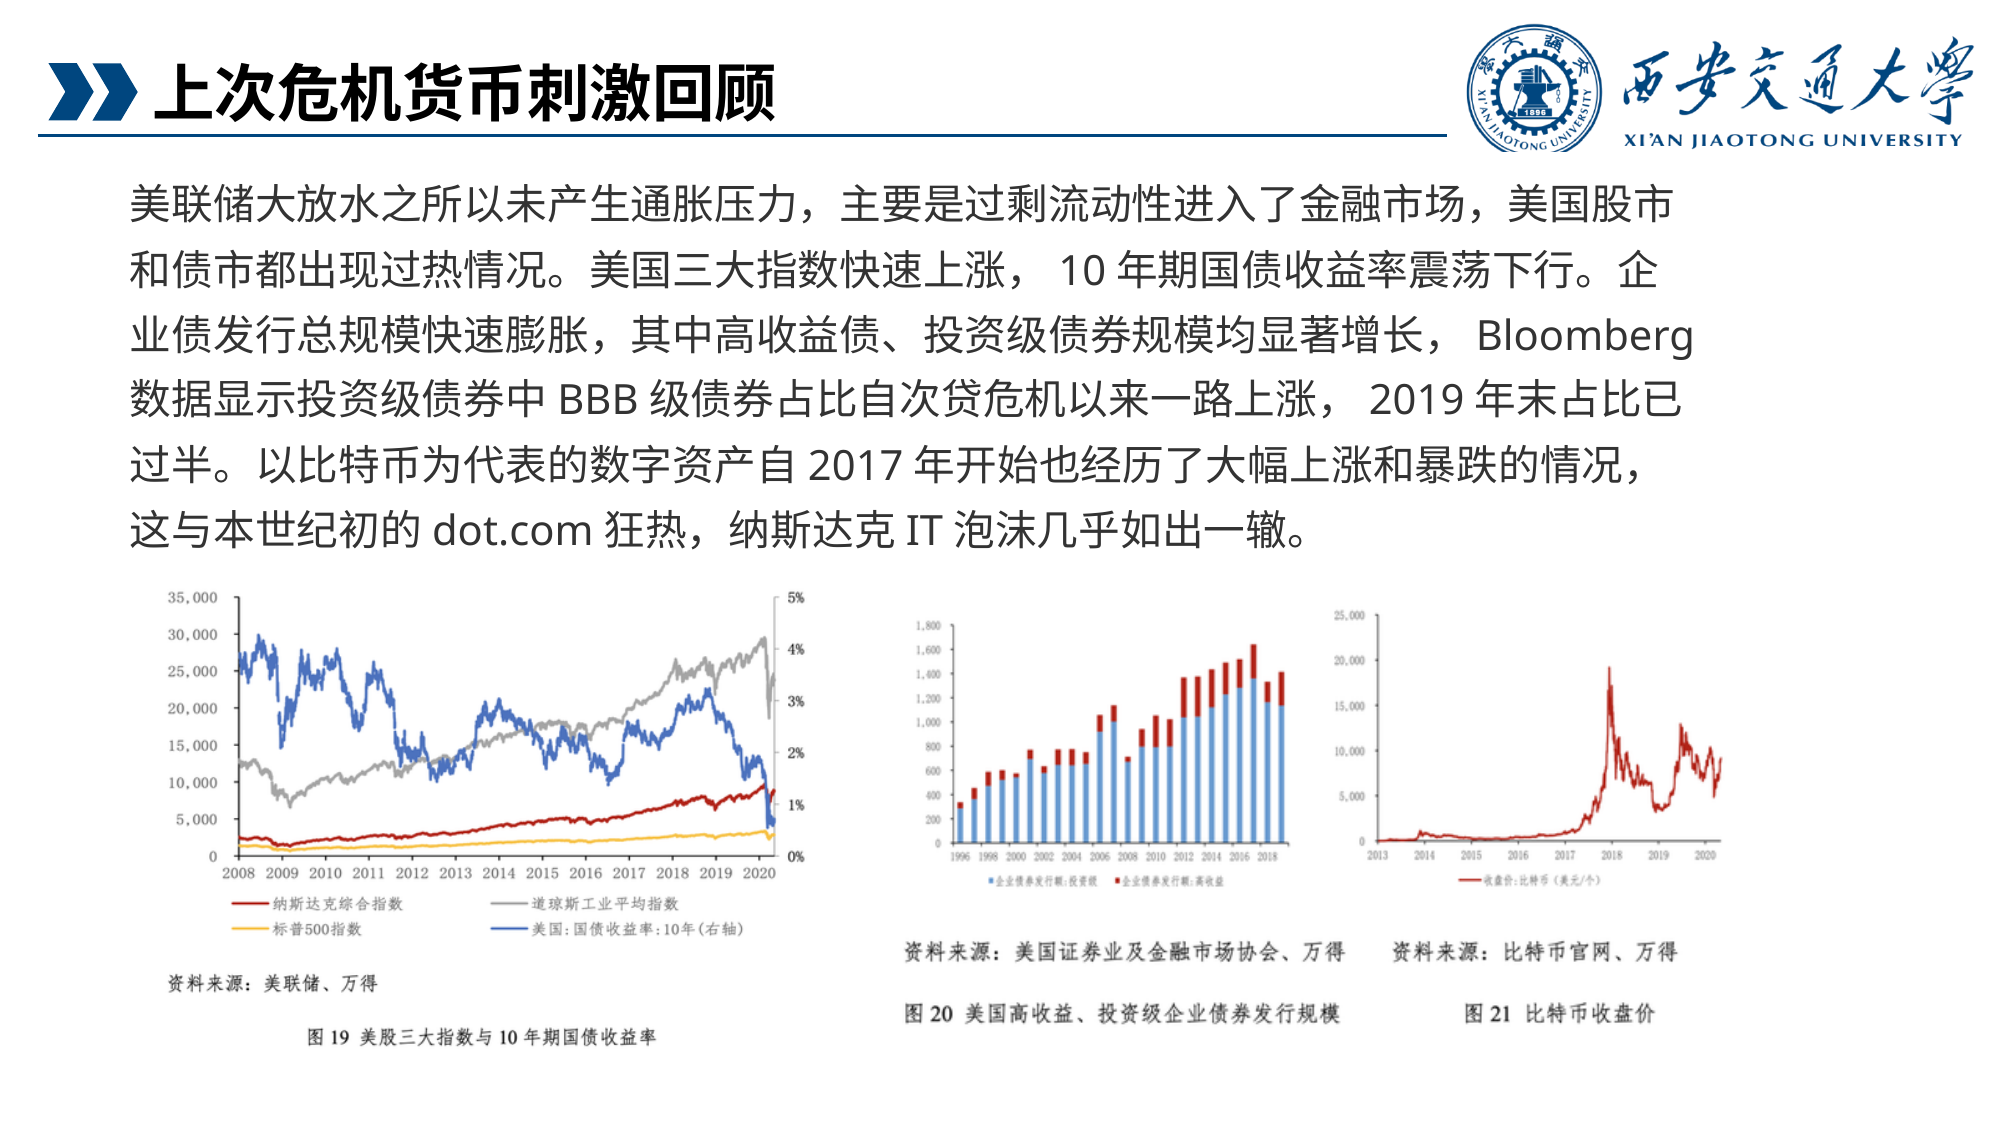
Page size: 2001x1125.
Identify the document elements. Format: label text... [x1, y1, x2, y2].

text_box 上次危机货币刺激回顾 [137, 46, 937, 137]
text_box 美联储大放水之所以未产生通胀压力，主要是过剩流动性进入了金融市场，美国股市和债市都出现过热情况。美国三大指数快速上涨，10年期国债收益率震荡下行。企业债发行总规模快速膨胀，其中高收益债、投资级债券规模均显著增长，Bloomberg数据显示投资级债券中BBB级债券占比自次贷危机以来一路上涨，2019年末占比已过半。以比特币为代表的数字资产自2017年开始也经历了大幅上涨和暴跌的情况，这与本世纪初的dot.com狂热，纳斯达克IT泡沫几乎如出一辙。 [115, 154, 1714, 563]
picture [137, 579, 822, 1060]
text_box [92, 63, 138, 121]
text_box [48, 63, 94, 121]
picture [876, 598, 1737, 1037]
picture [1466, 14, 1975, 163]
